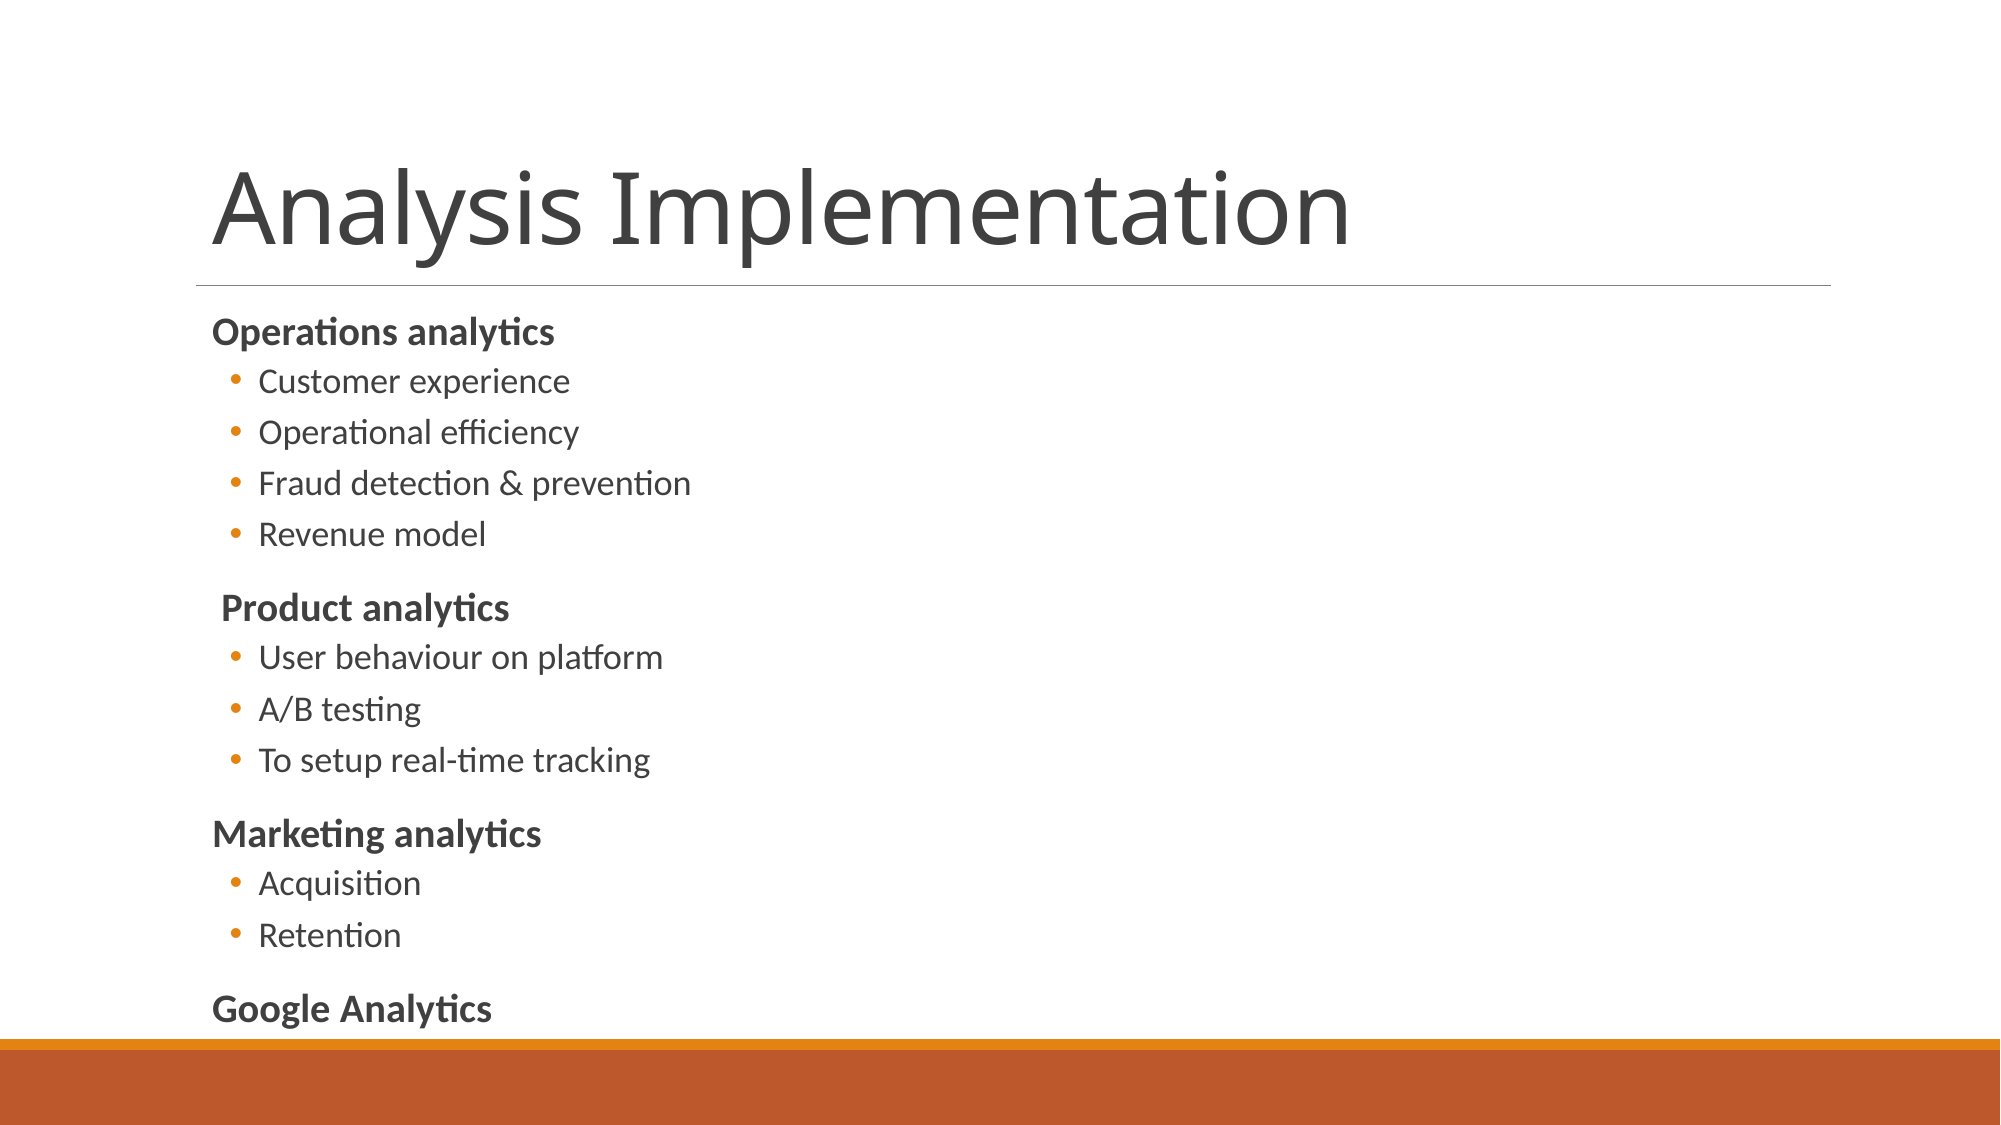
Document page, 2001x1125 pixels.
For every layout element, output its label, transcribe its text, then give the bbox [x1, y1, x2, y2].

list Operations analytics Customer experience Operational efficiency Fraud detection & prevention Revenue model Product analytics User behaviour on platform A/B testing To setup real-time tracking Marketing analytics Acquisition Retention Google Analytics [197, 302, 1548, 1046]
title Analysis Implementation [197, 85, 1548, 273]
